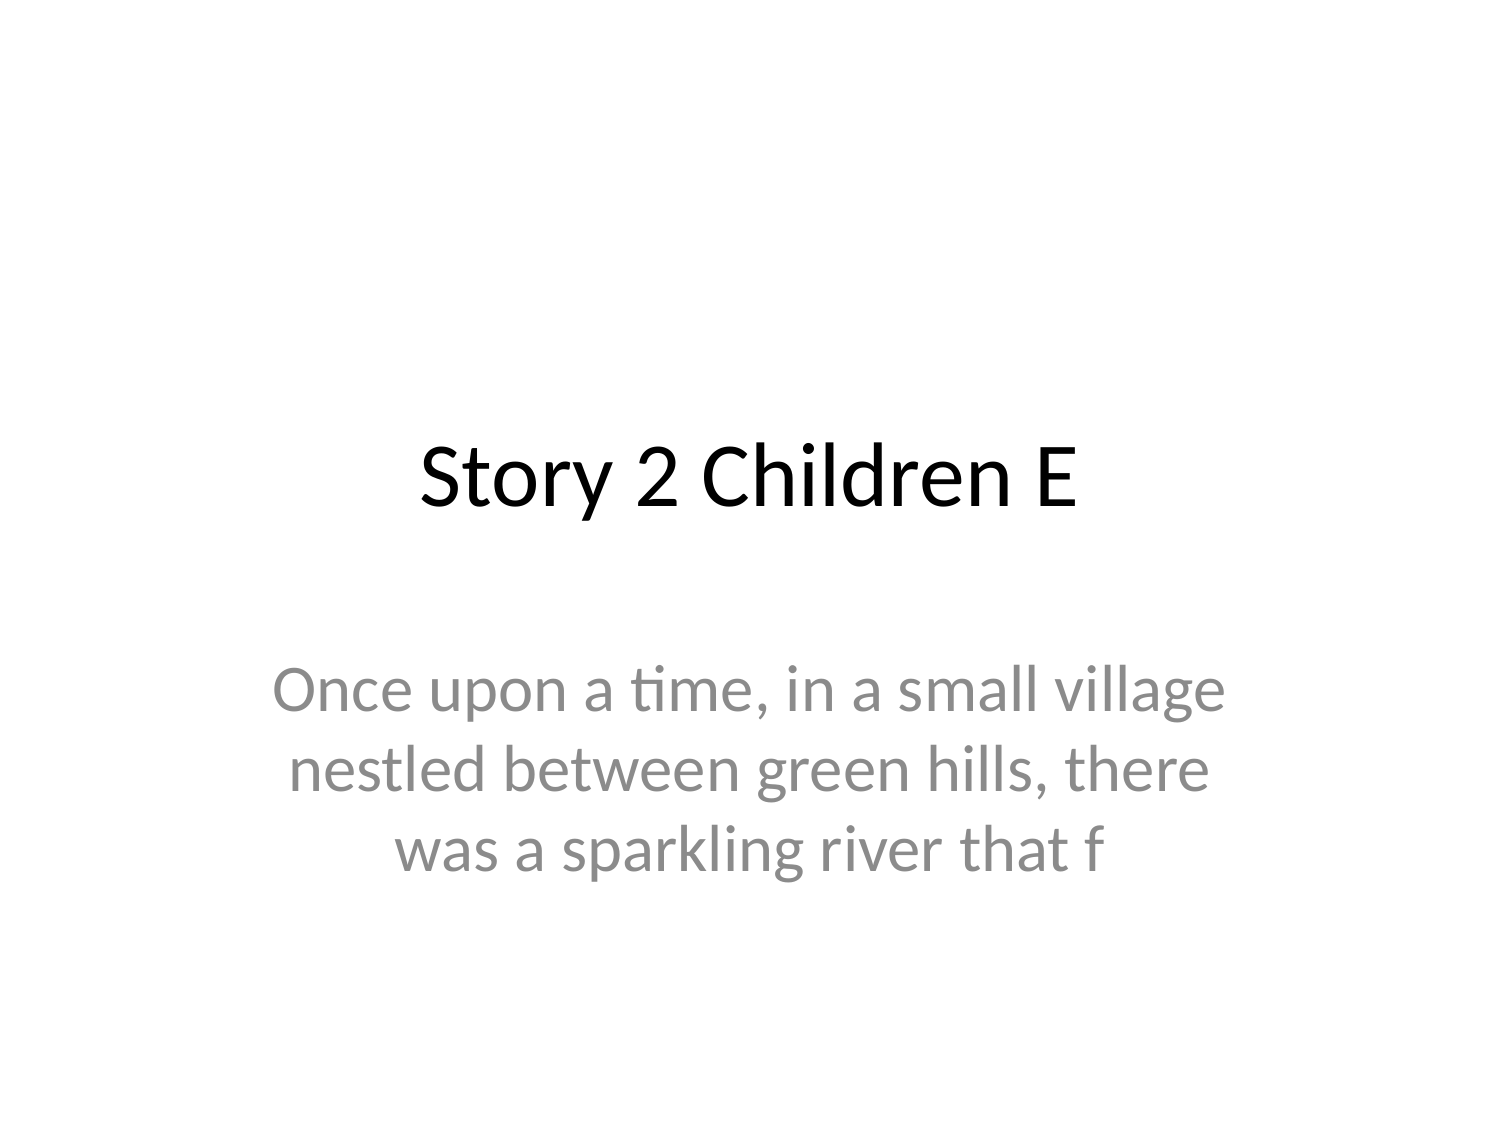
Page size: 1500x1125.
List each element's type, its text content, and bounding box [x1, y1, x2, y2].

subtitle Once upon a time, in a small village nestled between green hills, there was a sparkling river that f [225, 637, 1275, 925]
title Story 2 Children E [112, 349, 1388, 591]
